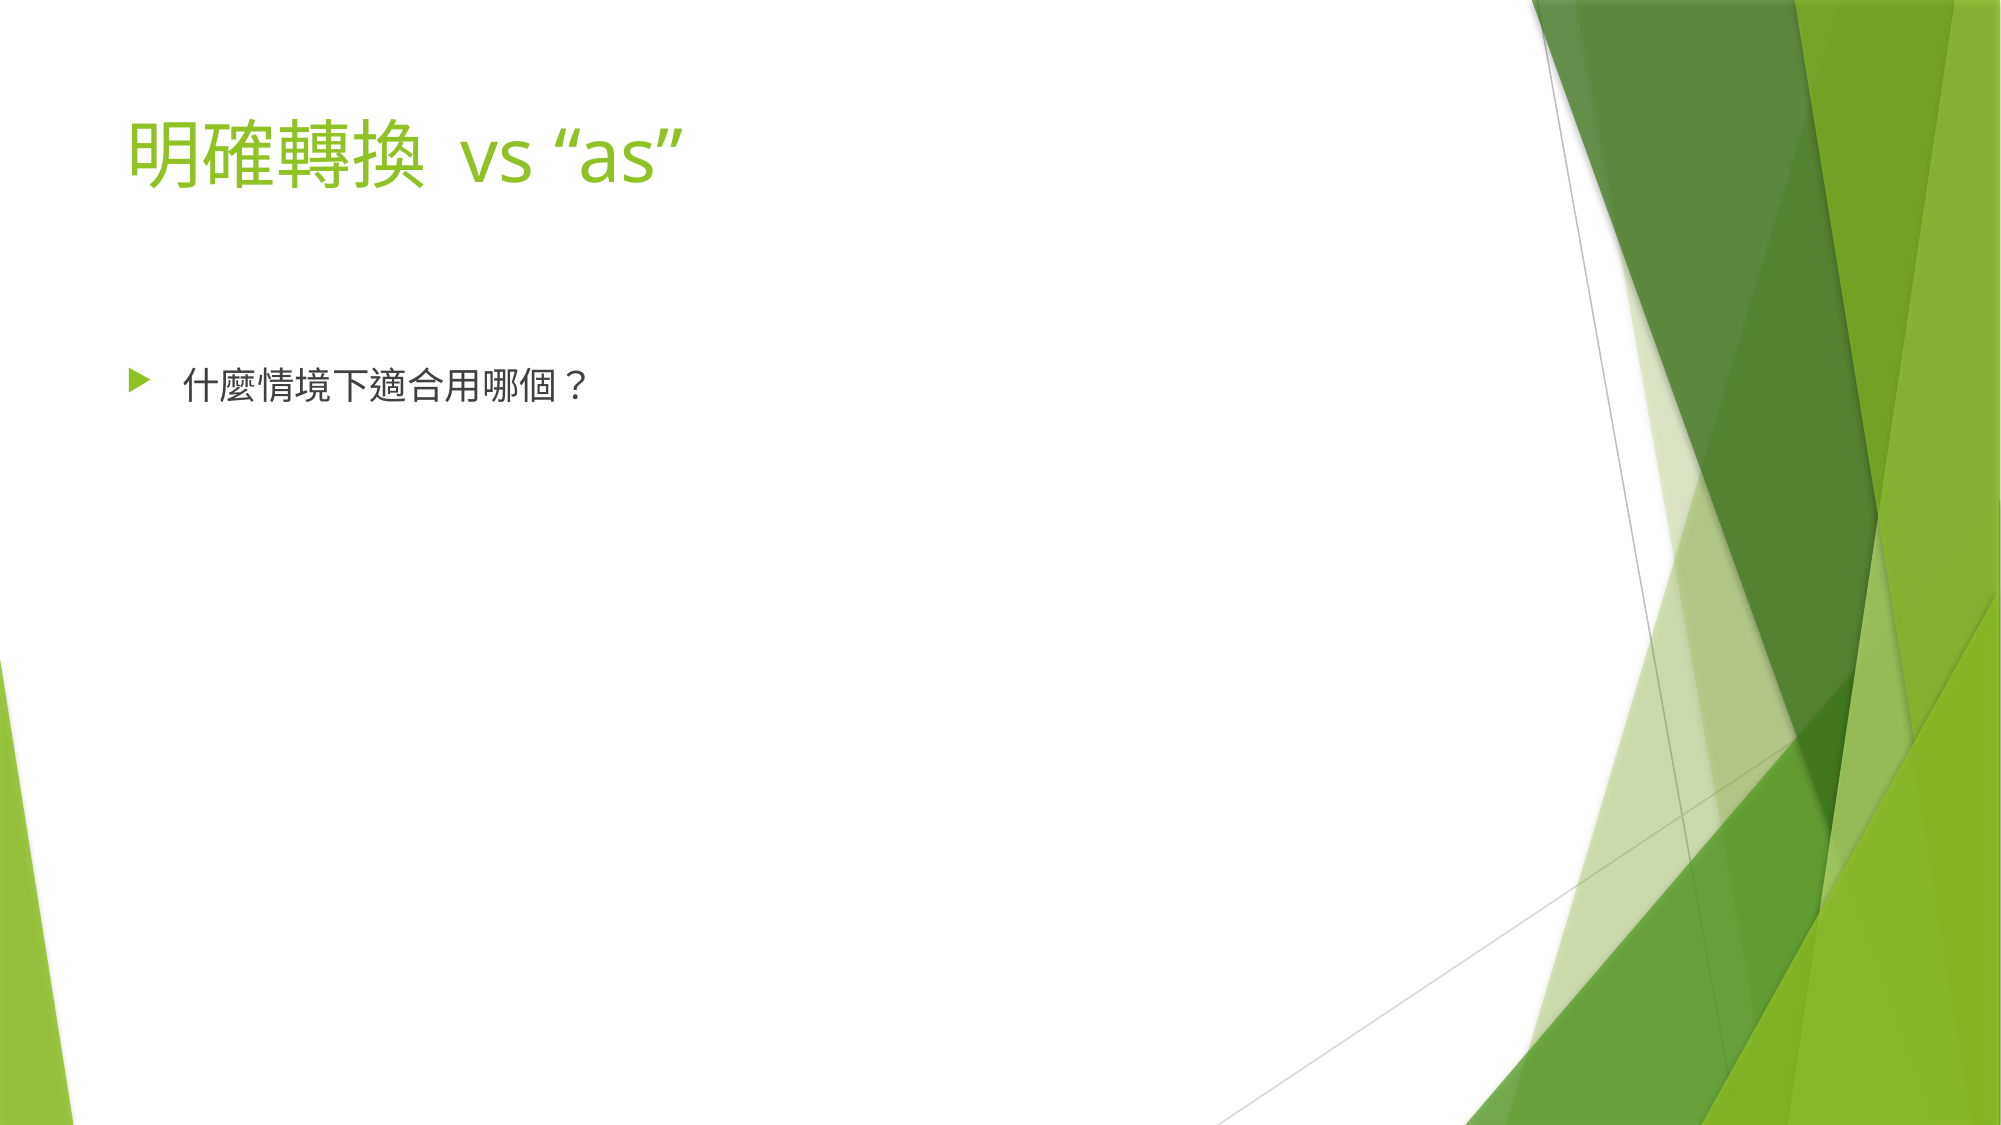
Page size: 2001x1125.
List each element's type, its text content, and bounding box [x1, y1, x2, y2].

list 什麼情境下適合用哪個？ [111, 354, 1522, 992]
title 明確轉換 vs “as” [111, 99, 1522, 317]
